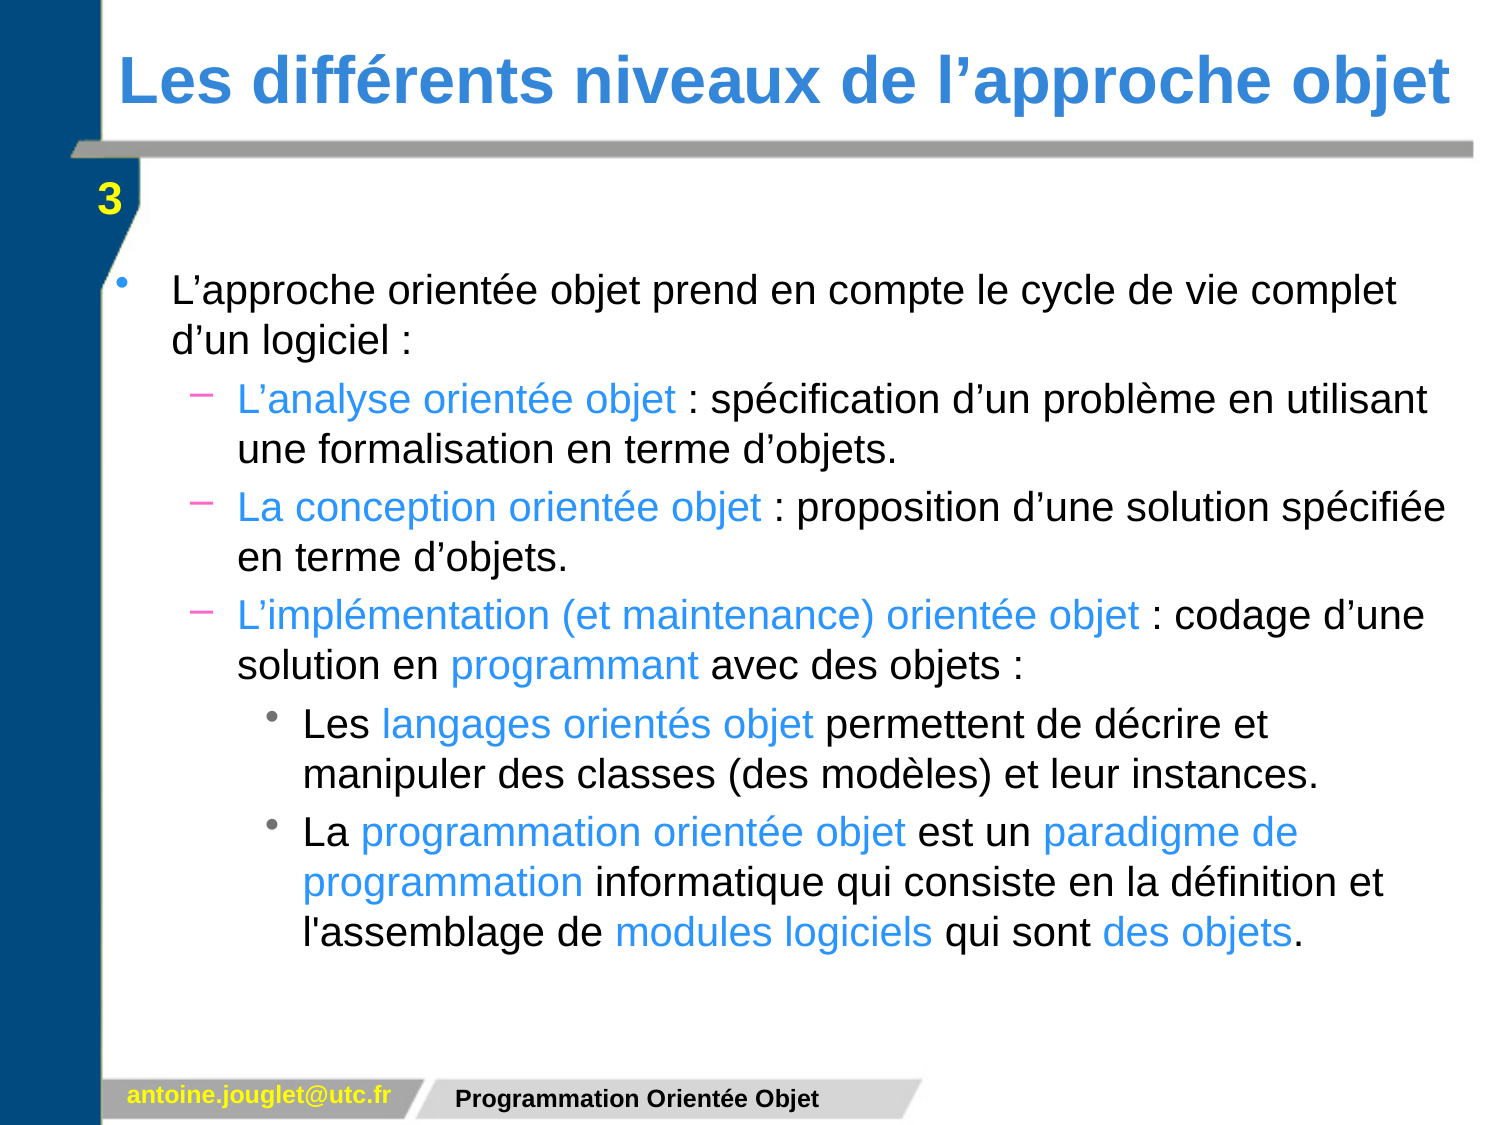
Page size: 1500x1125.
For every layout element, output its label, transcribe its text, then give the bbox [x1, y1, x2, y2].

slide_number 3 [25, 160, 138, 237]
picture [0, 0, 1500, 1125]
title Les différents niveaux de l’approche objet [100, 15, 1471, 138]
list L’approche orientée objet prend en compte le cycle de vie complet d’un logiciel : L’analyse orientée objet : spécification d’un problème en utilisant une formalisation en terme d’objets. La conception orientée objet : proposition d’une solution spécifiée en terme d’objets. L’implémentation (et maintenance) orientée objet : codage d’une solution en programmant avec des objets : Les langages orientés objet permettent de décrire et manipuler des classes (des modèles) et leur instances. La programmation orientée objet est un paradigme de programmation informatique qui consiste en la définition et l'assemblage de modules logiciels qui sont des objets. [100, 255, 1471, 1071]
